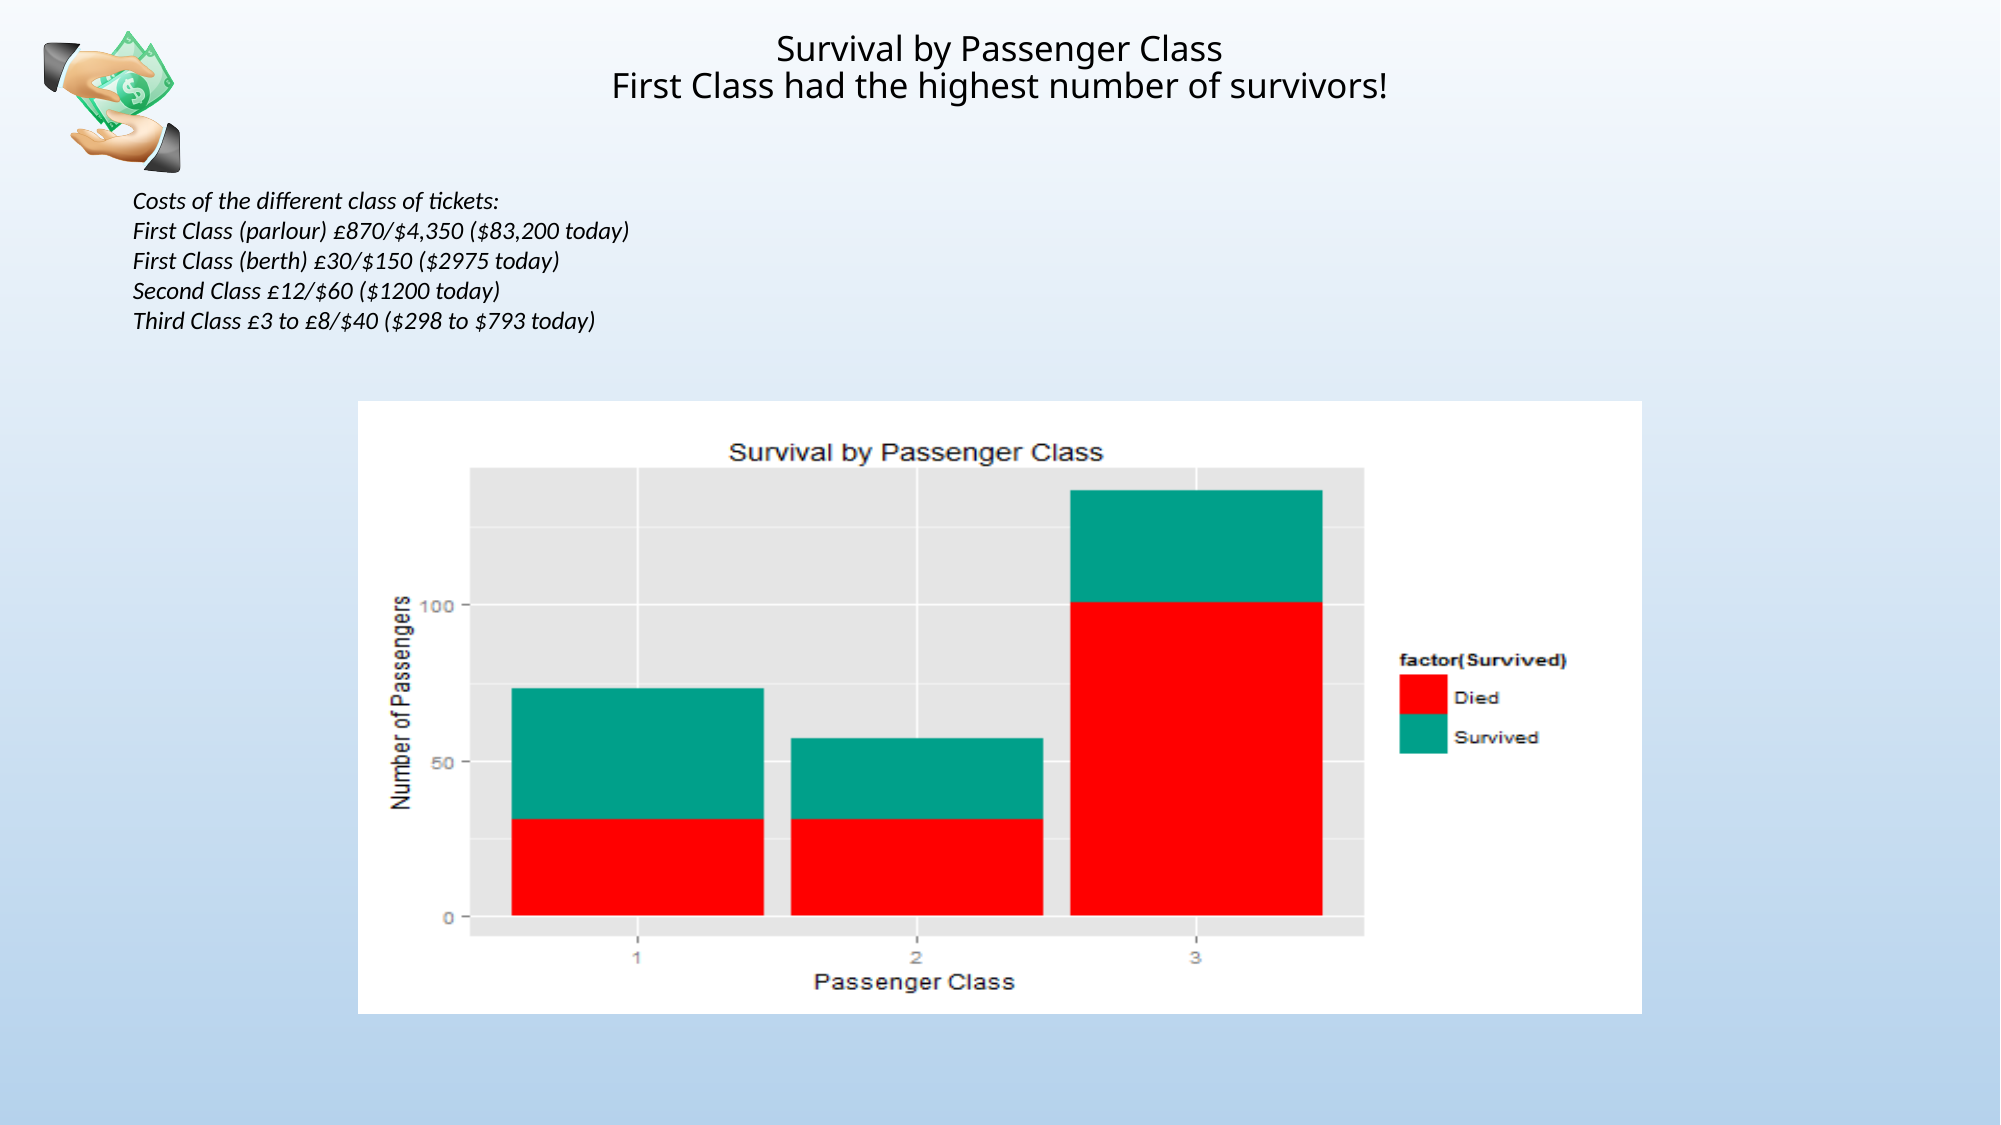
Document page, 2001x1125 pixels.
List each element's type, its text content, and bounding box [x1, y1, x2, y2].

picture [41, 31, 183, 178]
title Survival by Passenger Class First Class had the highest number of survivors! [137, 23, 1863, 157]
text_box Costs of the different class of tickets: First Class (parlour) £870/$4,350 ($83,200 today) First Class (berth) £30/$150 ($2975 today) Second Class £12/$60 ($1200 today) Third Class £3 to £8/$40 ($298 to $793 today) [112, 177, 848, 342]
picture [358, 401, 1642, 1014]
